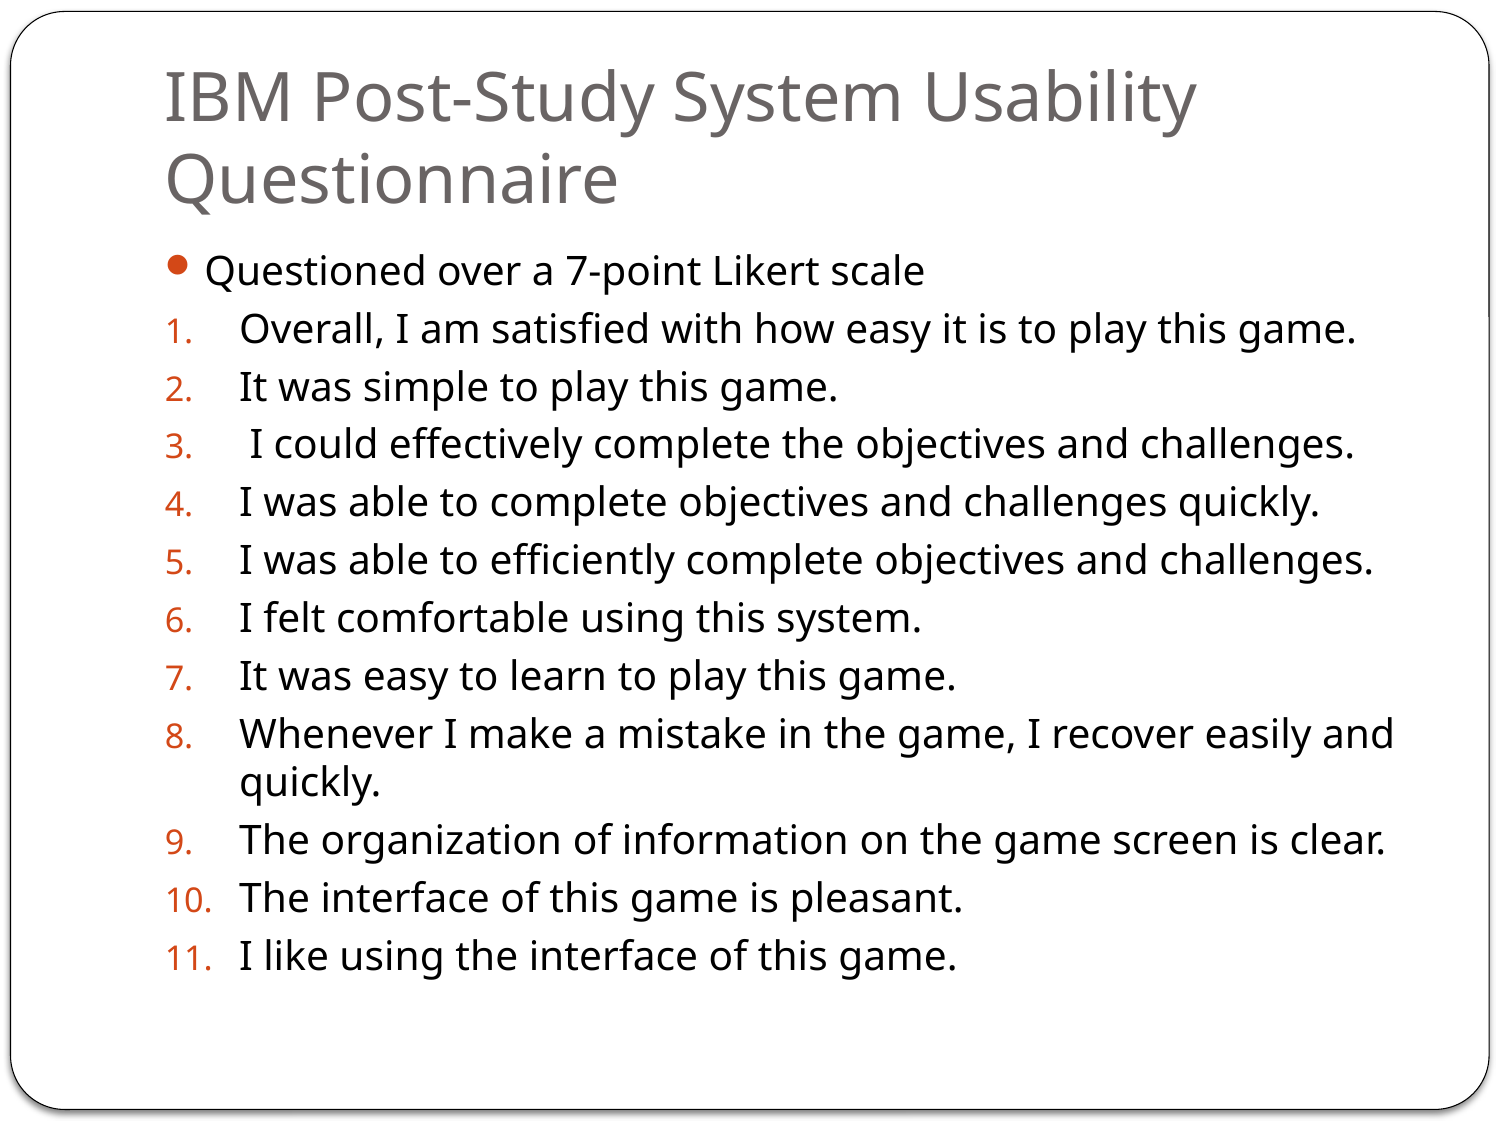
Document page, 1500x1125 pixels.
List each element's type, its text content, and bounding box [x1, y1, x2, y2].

list Questioned over a 7-point Likert scale Overall, I am satisfied with how easy it is to play this game. It was simple to play this game. I could effectively complete the objectives and challenges. I was able to complete objectives and challenges quickly. I was able to efficiently complete objectives and challenges. I felt comfortable using this system. It was easy to learn to play this game. Whenever I make a mistake in the game, I recover easily and quickly. The organization of information on the game screen is clear. The interface of this game is pleasant. I like using the interface of this game. [150, 237, 1425, 988]
title IBM Post-Study System Usability Questionnaire [150, 45, 1425, 233]
